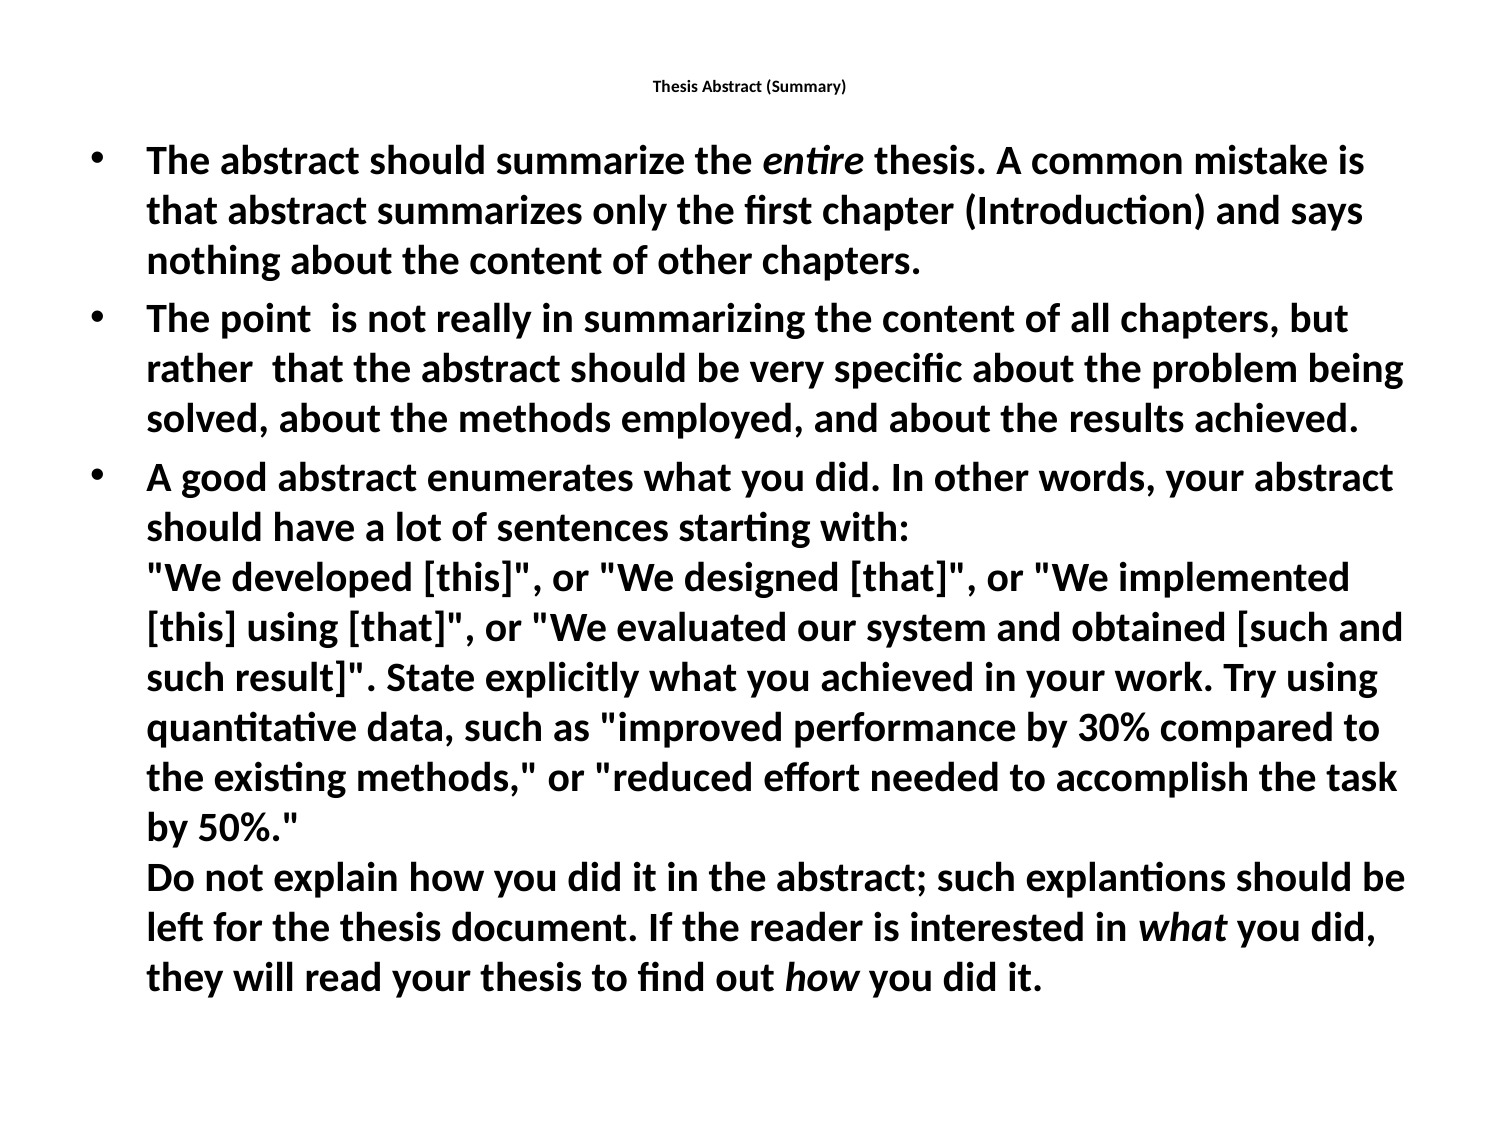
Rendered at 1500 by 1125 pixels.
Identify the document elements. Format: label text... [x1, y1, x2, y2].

title Thesis Abstract (Summary) [75, 45, 1425, 125]
list The abstract should summarize the entire thesis. A common mistake is that abstract summarizes only the first chapter (Introduction) and says nothing about the content of other chapters. The point is not really in summarizing the content of all chapters, but rather that the abstract should be very specific about the problem being solved, about the methods employed, and about the results achieved. A good abstract enumerates what you did. In other words, your abstract should have a lot of sentences starting with: "We developed [this]", or "We designed [that]", or "We implemented [this] using [that]", or "We evaluated our system and obtained [such and such result]". State explicitly what you achieved in your work. Try using quantitative data, such as "improved performance by 30% compared to the existing methods," or "reduced effort needed to accomplish the task by 50%." Do not explain how you did it in the abstract; such explantions should be left for the thesis document. If the reader is interested in what you did, they will read your thesis to find out how you did it. [75, 125, 1425, 1005]
